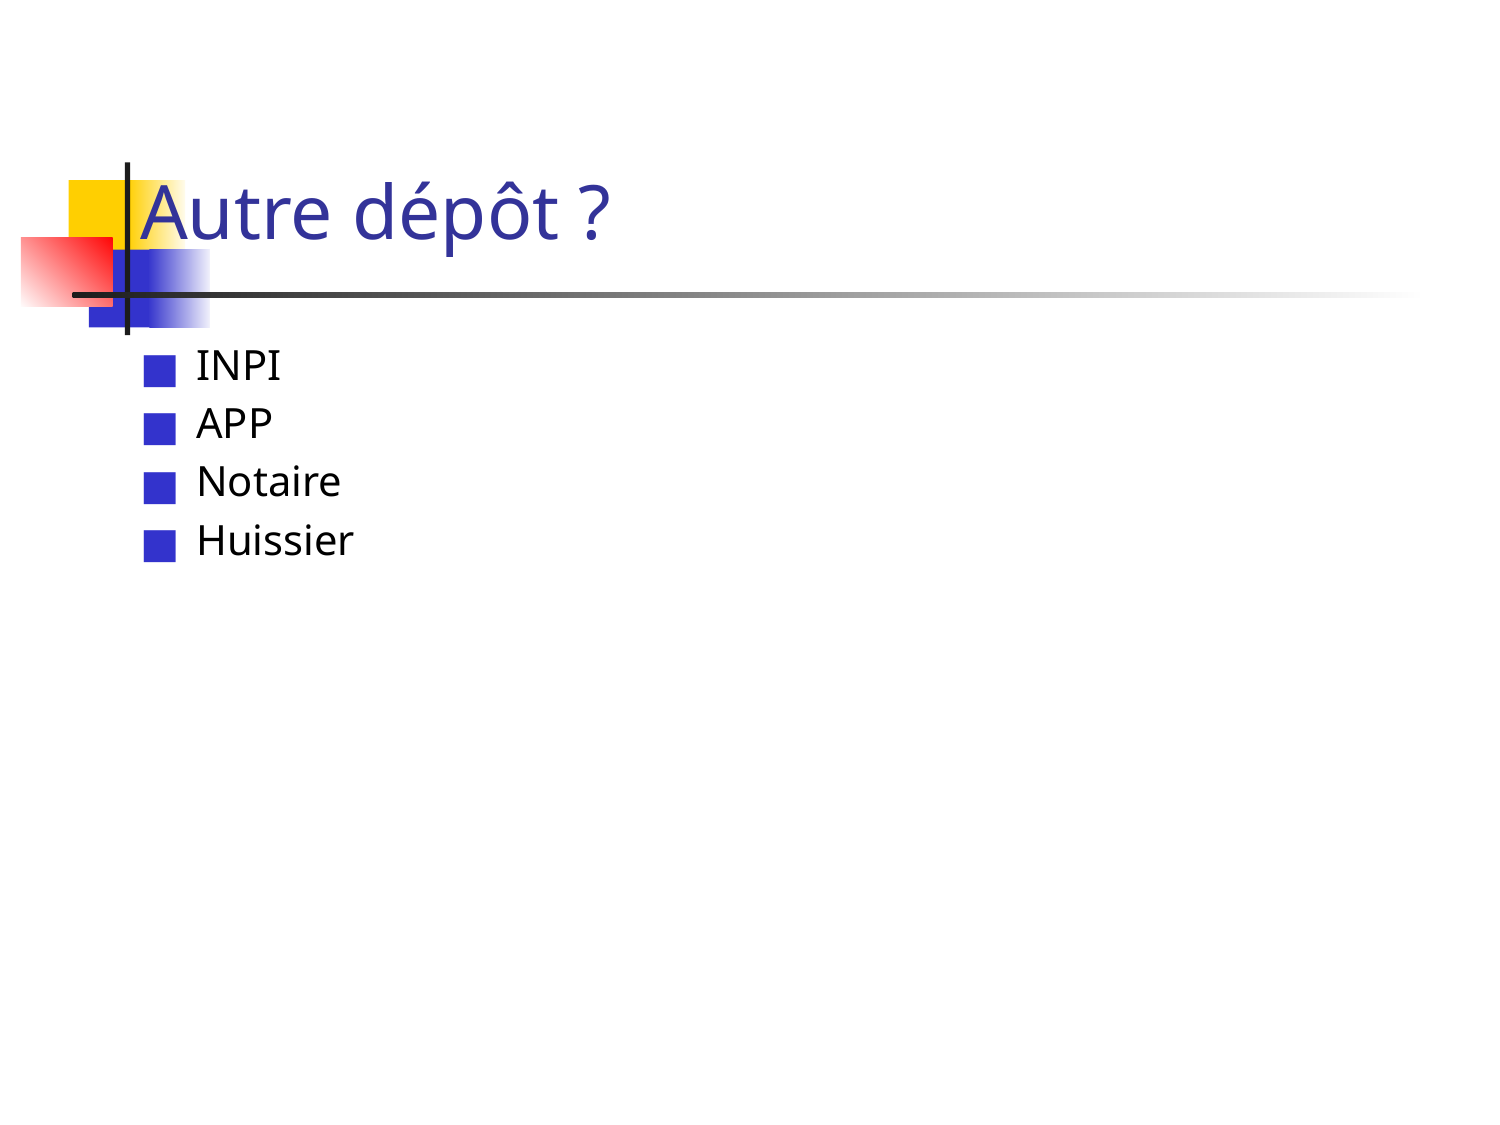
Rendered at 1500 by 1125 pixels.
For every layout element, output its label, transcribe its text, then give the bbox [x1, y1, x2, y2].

list INPI APP Notaire Huissier [125, 331, 1469, 1006]
title Autre dépôt ? [125, 75, 1443, 263]
